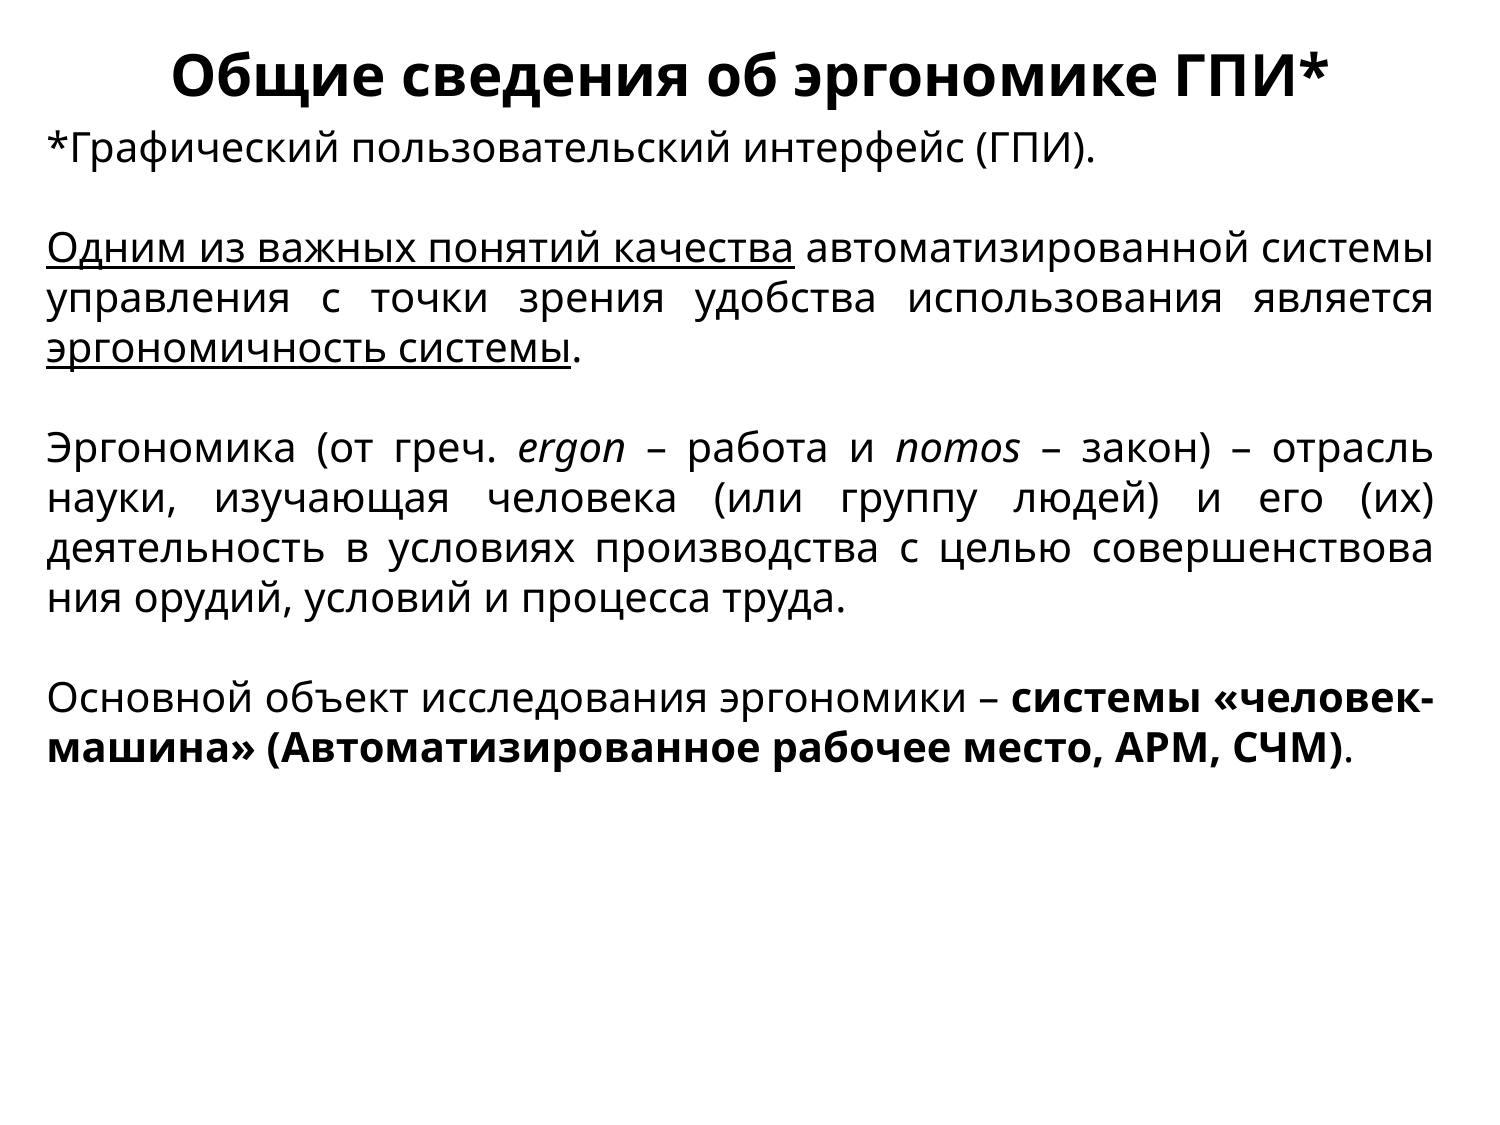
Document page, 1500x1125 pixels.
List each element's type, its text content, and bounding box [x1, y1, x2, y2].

text_box Общие сведения об эргономике ГПИ* [17, 30, 1483, 116]
text_box *Графический пользовательский интерфейс (ГПИ). Одним из важных понятий качества автоматизированной системы управления с точки зрения удобства использования является эргономичность системы. Эргономика (от греч. ergon – работа и nomos – закон) – от­расль науки, изучающая человека (или группу людей) и его (их) деятельность в условиях производства с целью совершенствова­ния орудий, условий и процесса труда. Основной объект иссле­дования эргономики – системы «человек-машина» (Автоматизированное рабочее место, АРМ, СЧМ). [31, 113, 1450, 779]
